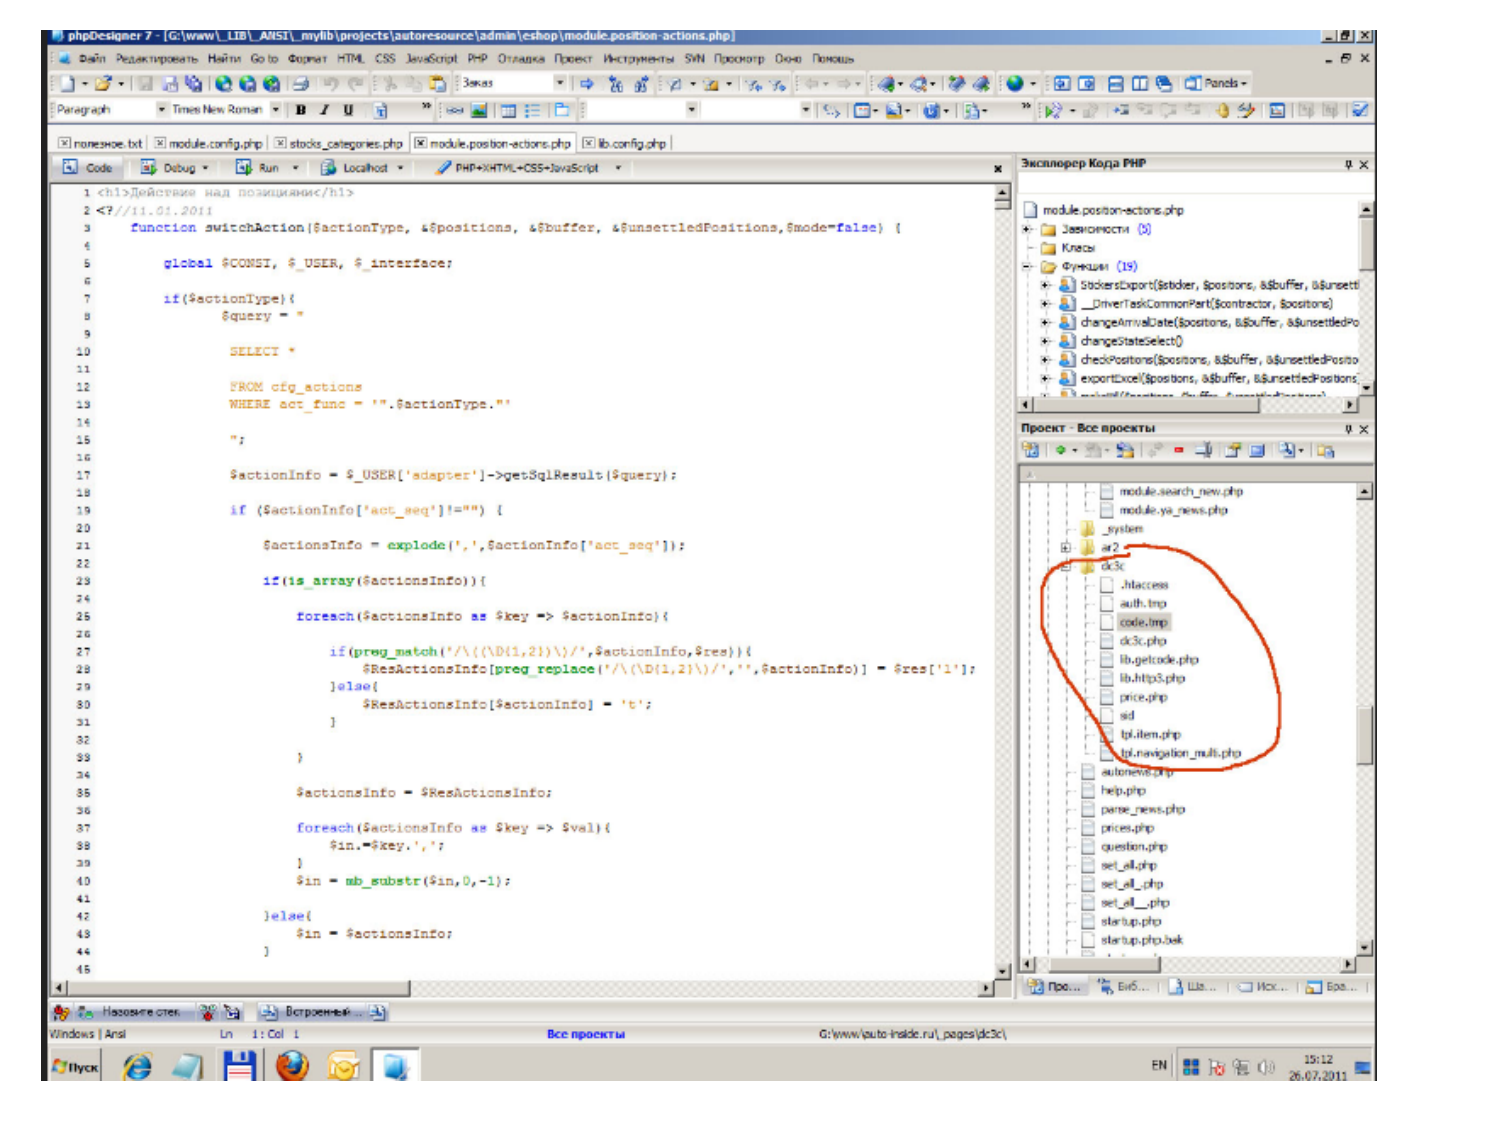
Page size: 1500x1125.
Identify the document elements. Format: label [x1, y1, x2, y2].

picture [41, 30, 1377, 1081]
